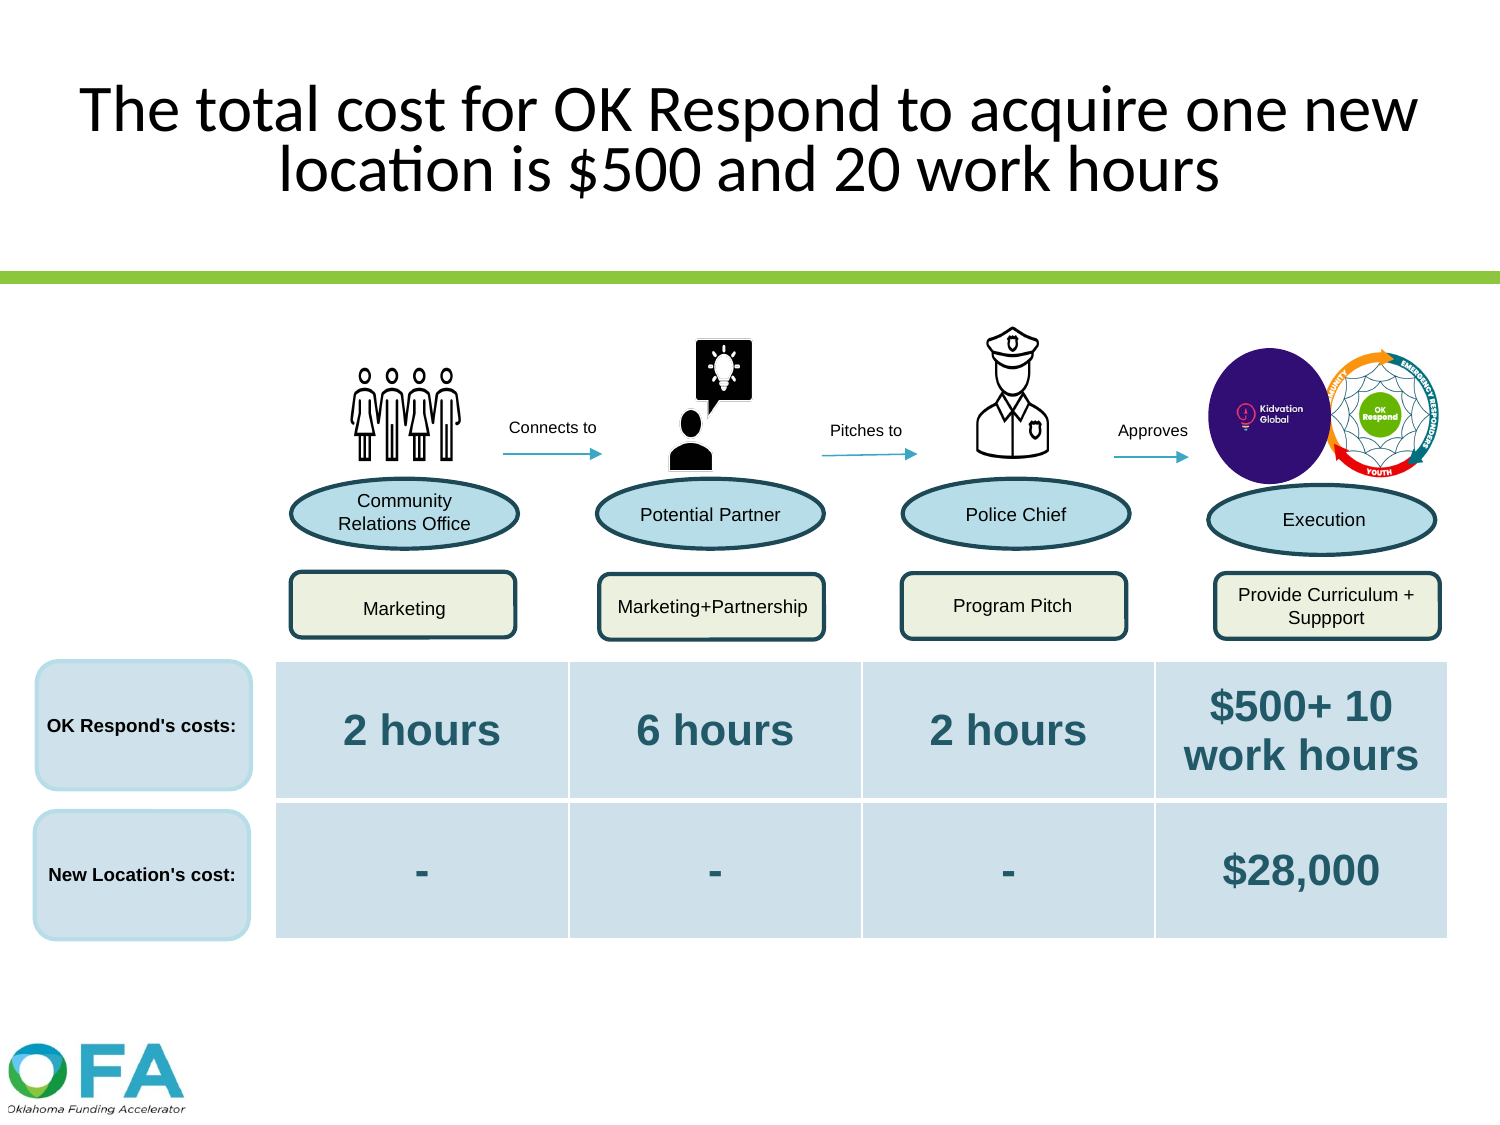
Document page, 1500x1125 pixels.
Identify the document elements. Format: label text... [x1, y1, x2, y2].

table_header 6 hours [570, 662, 861, 798]
table_cell $28,000 [1156, 803, 1447, 938]
table_header 2 hours [863, 662, 1154, 798]
picture [8, 1040, 190, 1122]
table_cell - [570, 803, 861, 938]
title The total cost for OK Respond to acquire one new location is $500 and 20 work hours [33, 34, 1467, 253]
table_cell - [276, 803, 568, 938]
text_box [32, 661, 252, 940]
table_header $500+ 10 work hours [1156, 662, 1447, 798]
table_header 2 hours [276, 662, 568, 798]
table_cell - [863, 803, 1154, 938]
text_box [290, 320, 1449, 640]
